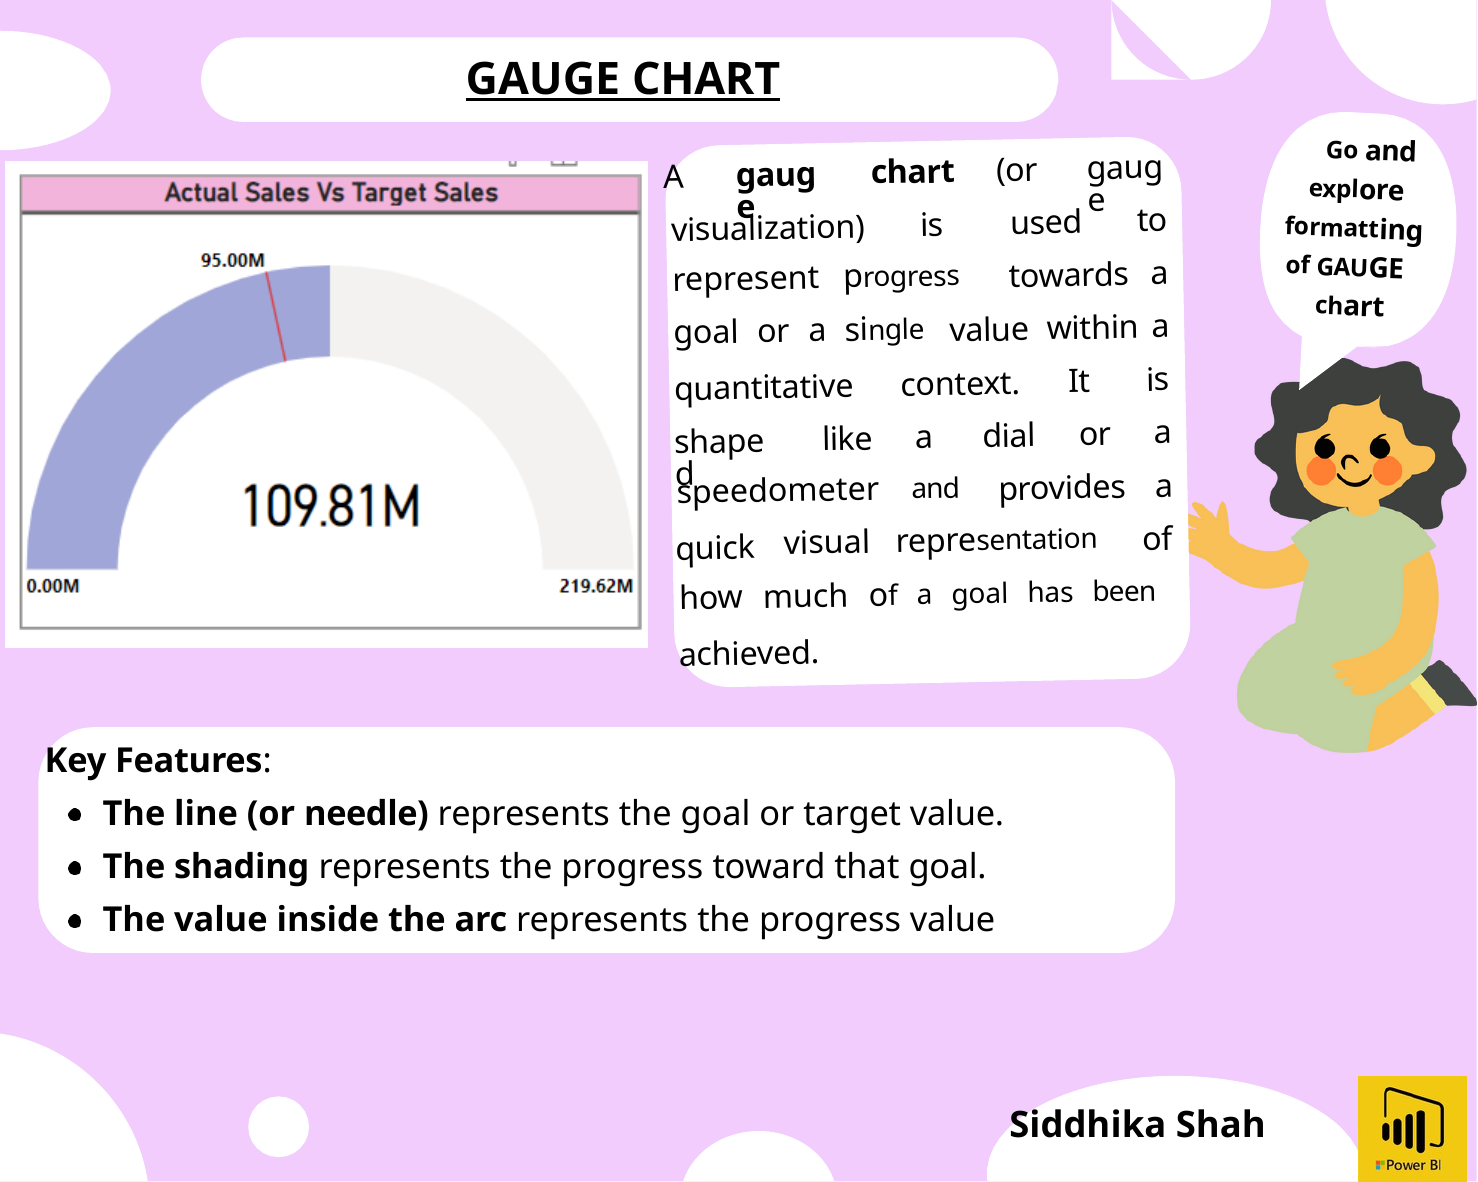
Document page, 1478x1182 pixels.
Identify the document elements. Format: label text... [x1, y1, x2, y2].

text_box how much of a goal has been [679, 578, 1166, 620]
text_box gauge [1086, 152, 1166, 219]
text_box a [1154, 471, 1166, 504]
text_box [38, 726, 1176, 954]
text_box towards [1008, 259, 1134, 295]
text_box visual representation [783, 526, 1121, 565]
text_box gauge [735, 159, 830, 214]
text_box like [821, 423, 885, 458]
text_box dial [982, 420, 1046, 455]
text_box [1325, 0, 1477, 105]
text_box a [1150, 258, 1166, 292]
text_box (or [995, 154, 1052, 189]
text_box [0, 30, 111, 151]
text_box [1171, 111, 1477, 762]
text_box [1111, 0, 1271, 80]
text_box speedometer and [676, 475, 964, 514]
text_box is [919, 209, 962, 243]
text_box [248, 1096, 310, 1158]
text_box achieved. [678, 637, 822, 673]
text_box quick [675, 532, 759, 567]
text_box within [1046, 312, 1144, 347]
text_box is [1146, 364, 1166, 398]
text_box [986, 1075, 1467, 1182]
text_box [665, 137, 1166, 688]
title GAUGE CHART [458, 47, 871, 248]
text_box provides [998, 472, 1130, 507]
text_box a [914, 422, 952, 456]
text_box value [949, 314, 1032, 349]
text_box to [1136, 205, 1166, 239]
picture [5, 161, 649, 648]
text_box [201, 37, 1059, 122]
text_box It [1067, 366, 1115, 400]
text_box used [1009, 207, 1087, 241]
text_box [683, 1130, 835, 1182]
text_box goal or a single [673, 317, 934, 354]
text_box visualization) [670, 212, 869, 248]
text_box context. [900, 367, 1031, 403]
text_box or [1078, 418, 1126, 453]
text_box a [1153, 418, 1166, 451]
text_box represent progress [672, 263, 984, 301]
text_box chart [870, 156, 961, 191]
text_box [0, 1033, 148, 1182]
text_box a [1151, 311, 1166, 345]
text_box A [662, 161, 704, 195]
text_box shaped [673, 426, 785, 493]
text_box quantitative [673, 371, 858, 408]
text_box of [1142, 524, 1166, 558]
